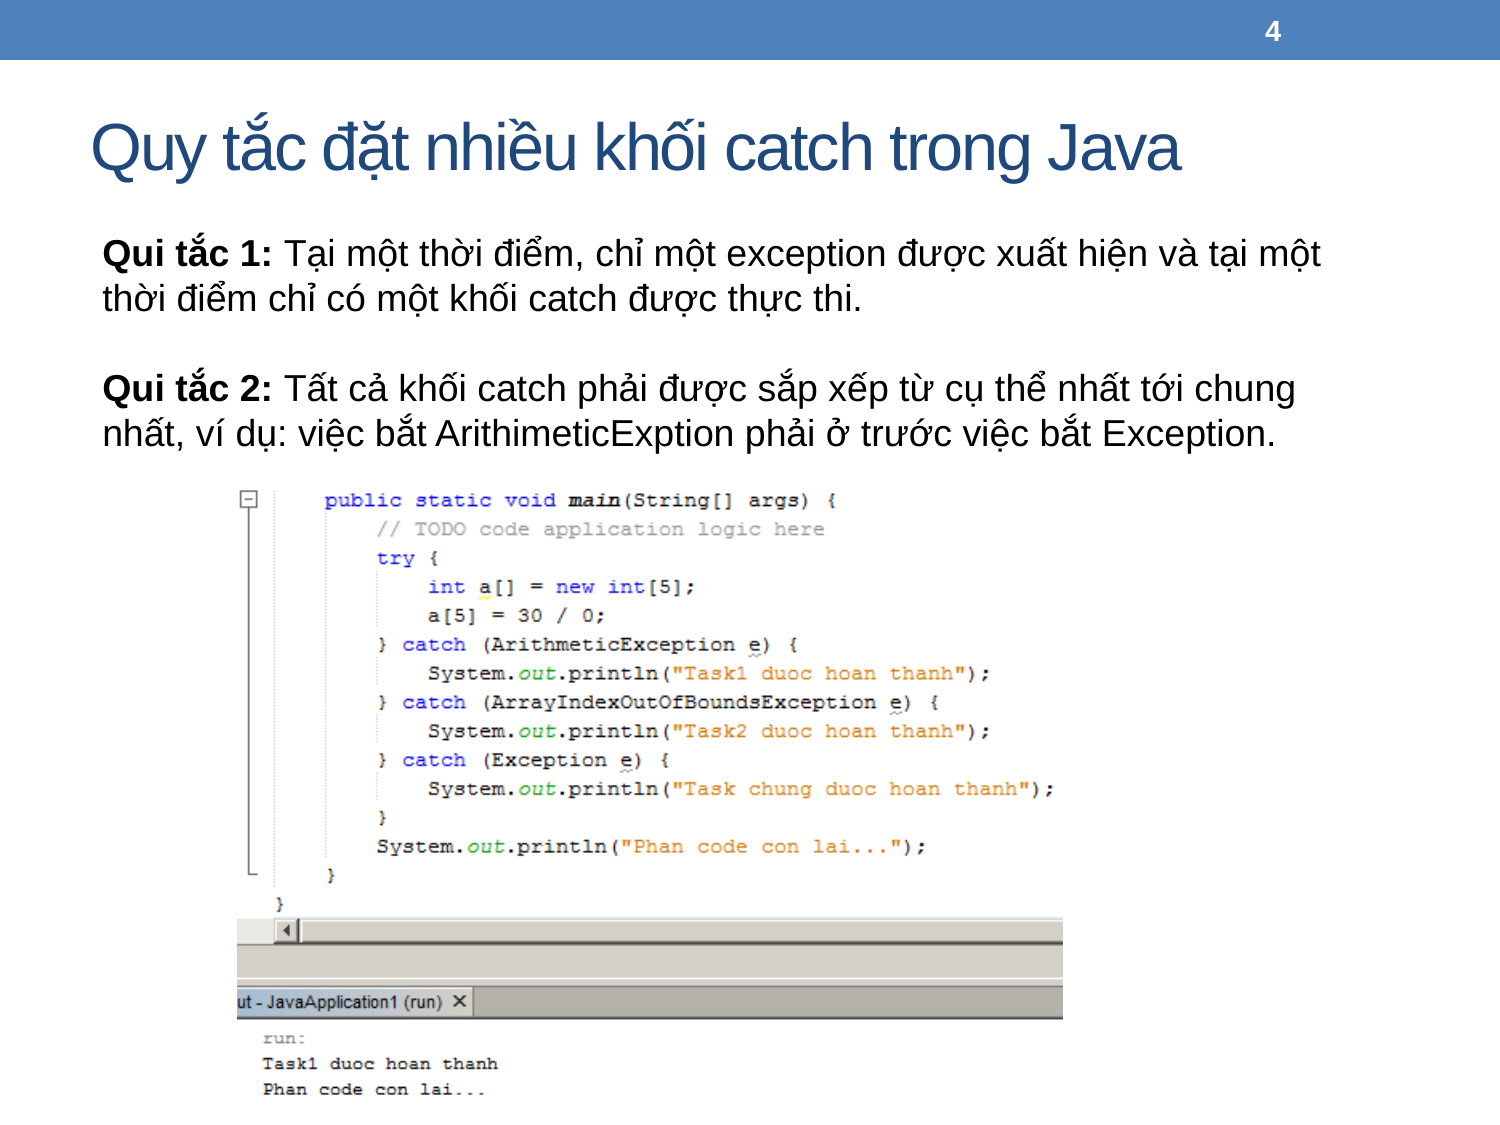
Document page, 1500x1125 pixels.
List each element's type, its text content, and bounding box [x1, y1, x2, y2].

picture [237, 489, 1063, 1104]
slide_number 4 [1250, 3, 1425, 57]
text_box Qui tắc 1: Tại một thời điểm, chỉ một exception được xuất hiện và tại một thời điểm chỉ có một khối catch được thực thi. Qui tắc 2: Tất cả khối catch phải được sắp xếp từ cụ thể nhất tới chung nhất, ví dụ: việc bắt ArithimeticExption phải ở trước việc bắt Exception. [87, 221, 1339, 462]
title Quy tắc đặt nhiều khối catch trong Java [75, 87, 1438, 200]
